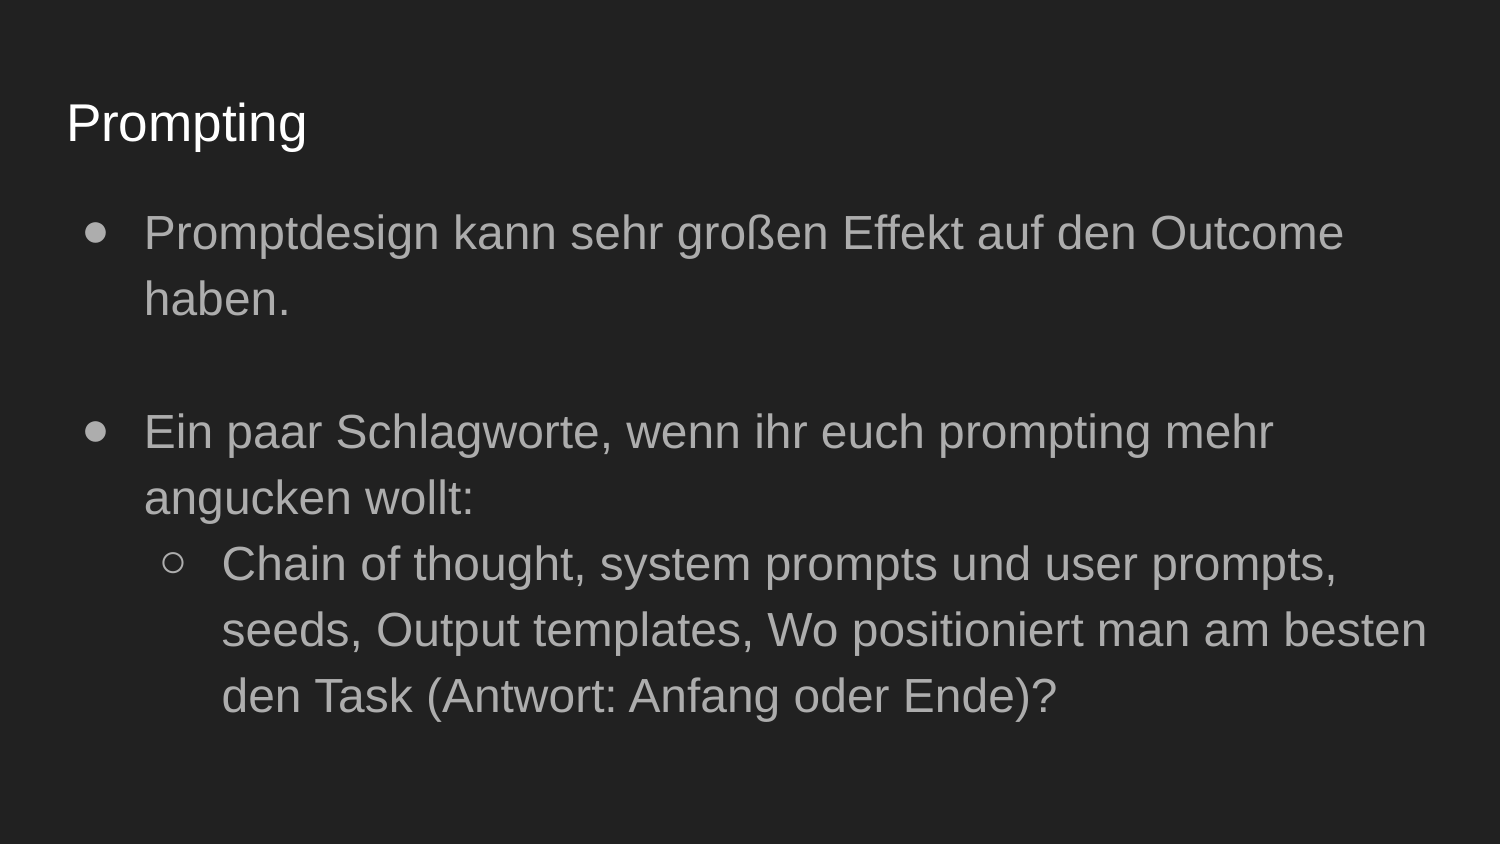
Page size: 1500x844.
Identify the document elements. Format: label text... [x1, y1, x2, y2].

list Promptdesign kann sehr großen Effekt auf den Outcome haben. Ein paar Schlagworte, wenn ihr euch prompting mehr angucken wollt: Chain of thought, system prompts und user prompts, seeds, Output templates, Wo positioniert man am besten den Task (Antwort: Anfang oder Ende)? [51, 177, 1449, 739]
title Prompting [51, 72, 1449, 167]
